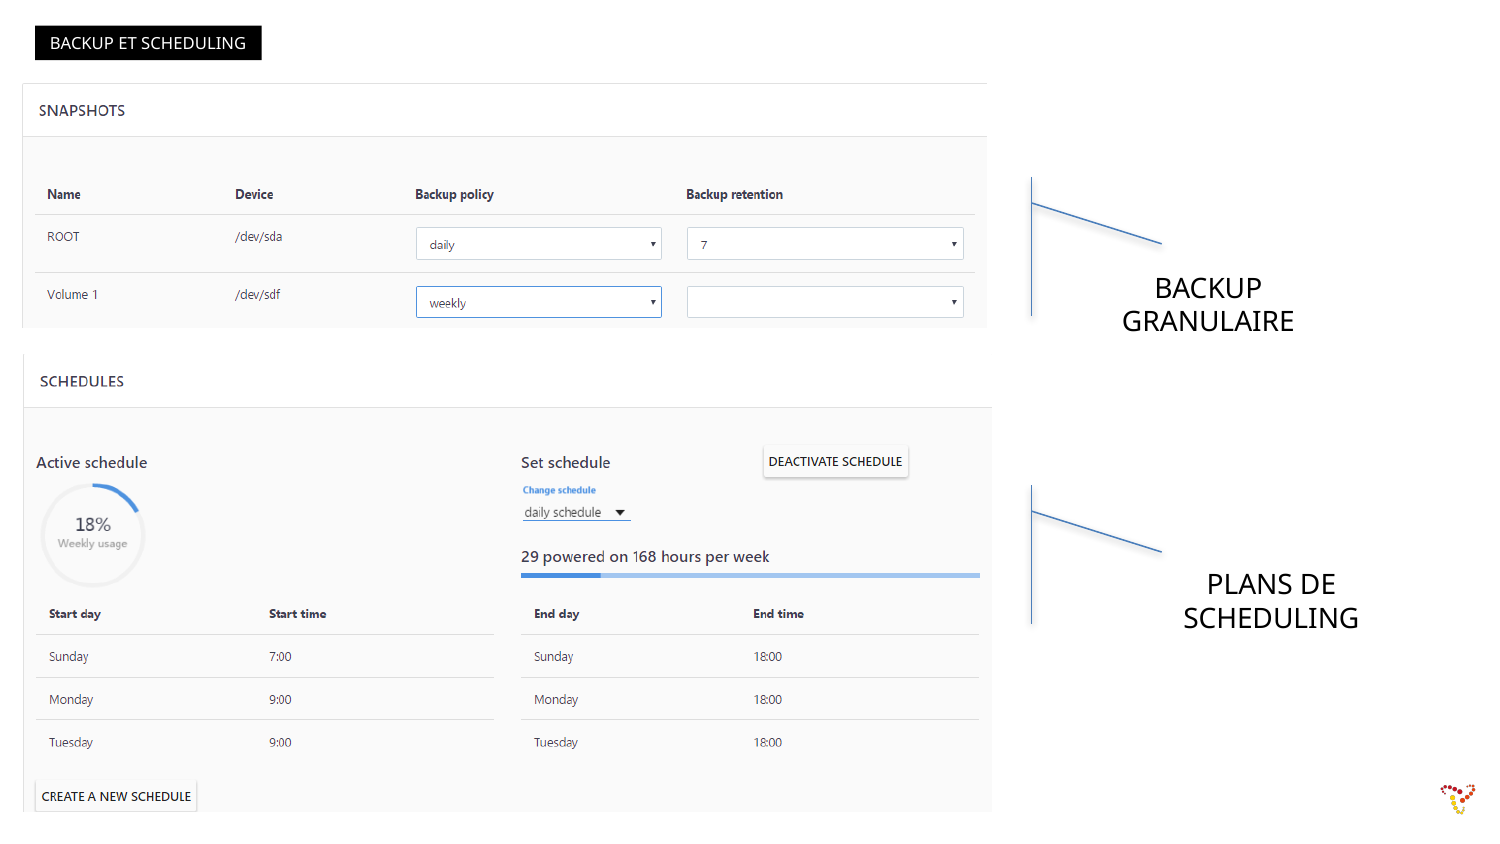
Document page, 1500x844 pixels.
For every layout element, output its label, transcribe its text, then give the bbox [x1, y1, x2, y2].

text_box BACKUP ET SCHEDULING [35, 25, 262, 61]
text_box BACKUP GRANULAIRE [1050, 262, 1366, 345]
picture [1435, 776, 1480, 821]
text_box [1031, 485, 1278, 624]
picture [22, 82, 987, 328]
text_box PLANS DE SCHEDULING [1113, 559, 1430, 642]
text_box [1031, 176, 1278, 316]
picture [22, 354, 992, 813]
